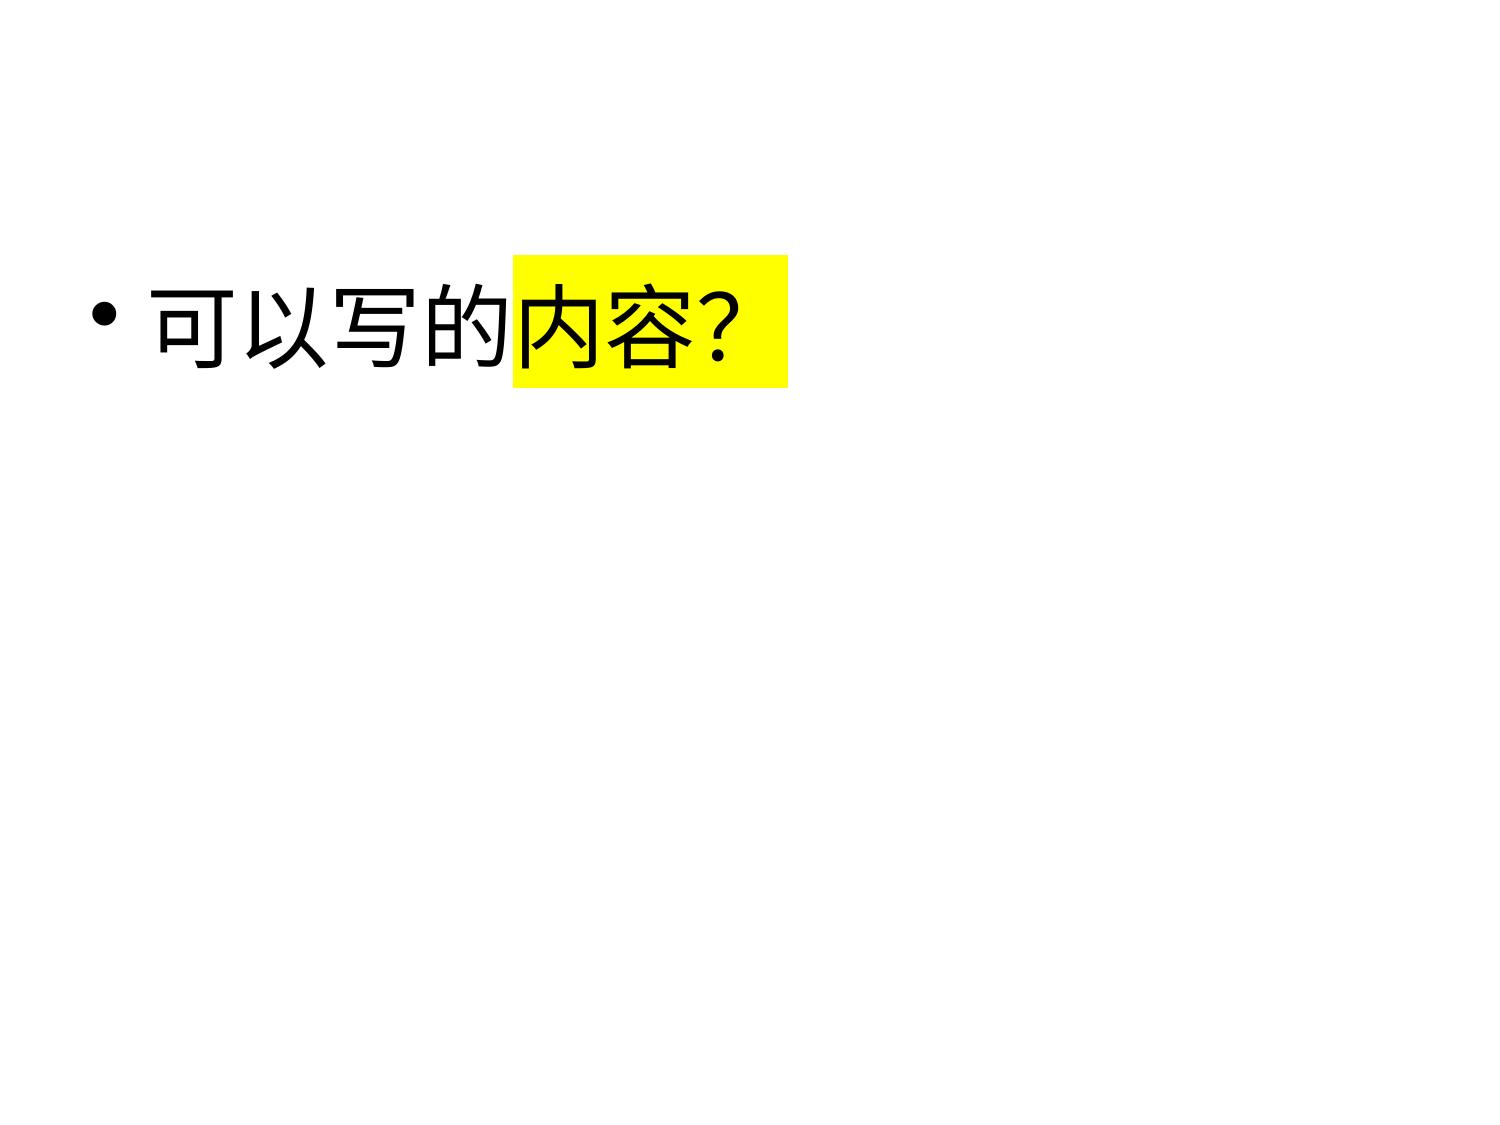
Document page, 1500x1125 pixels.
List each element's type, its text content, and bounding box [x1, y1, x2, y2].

list 可以写的内容？ [74, 262, 1426, 1006]
